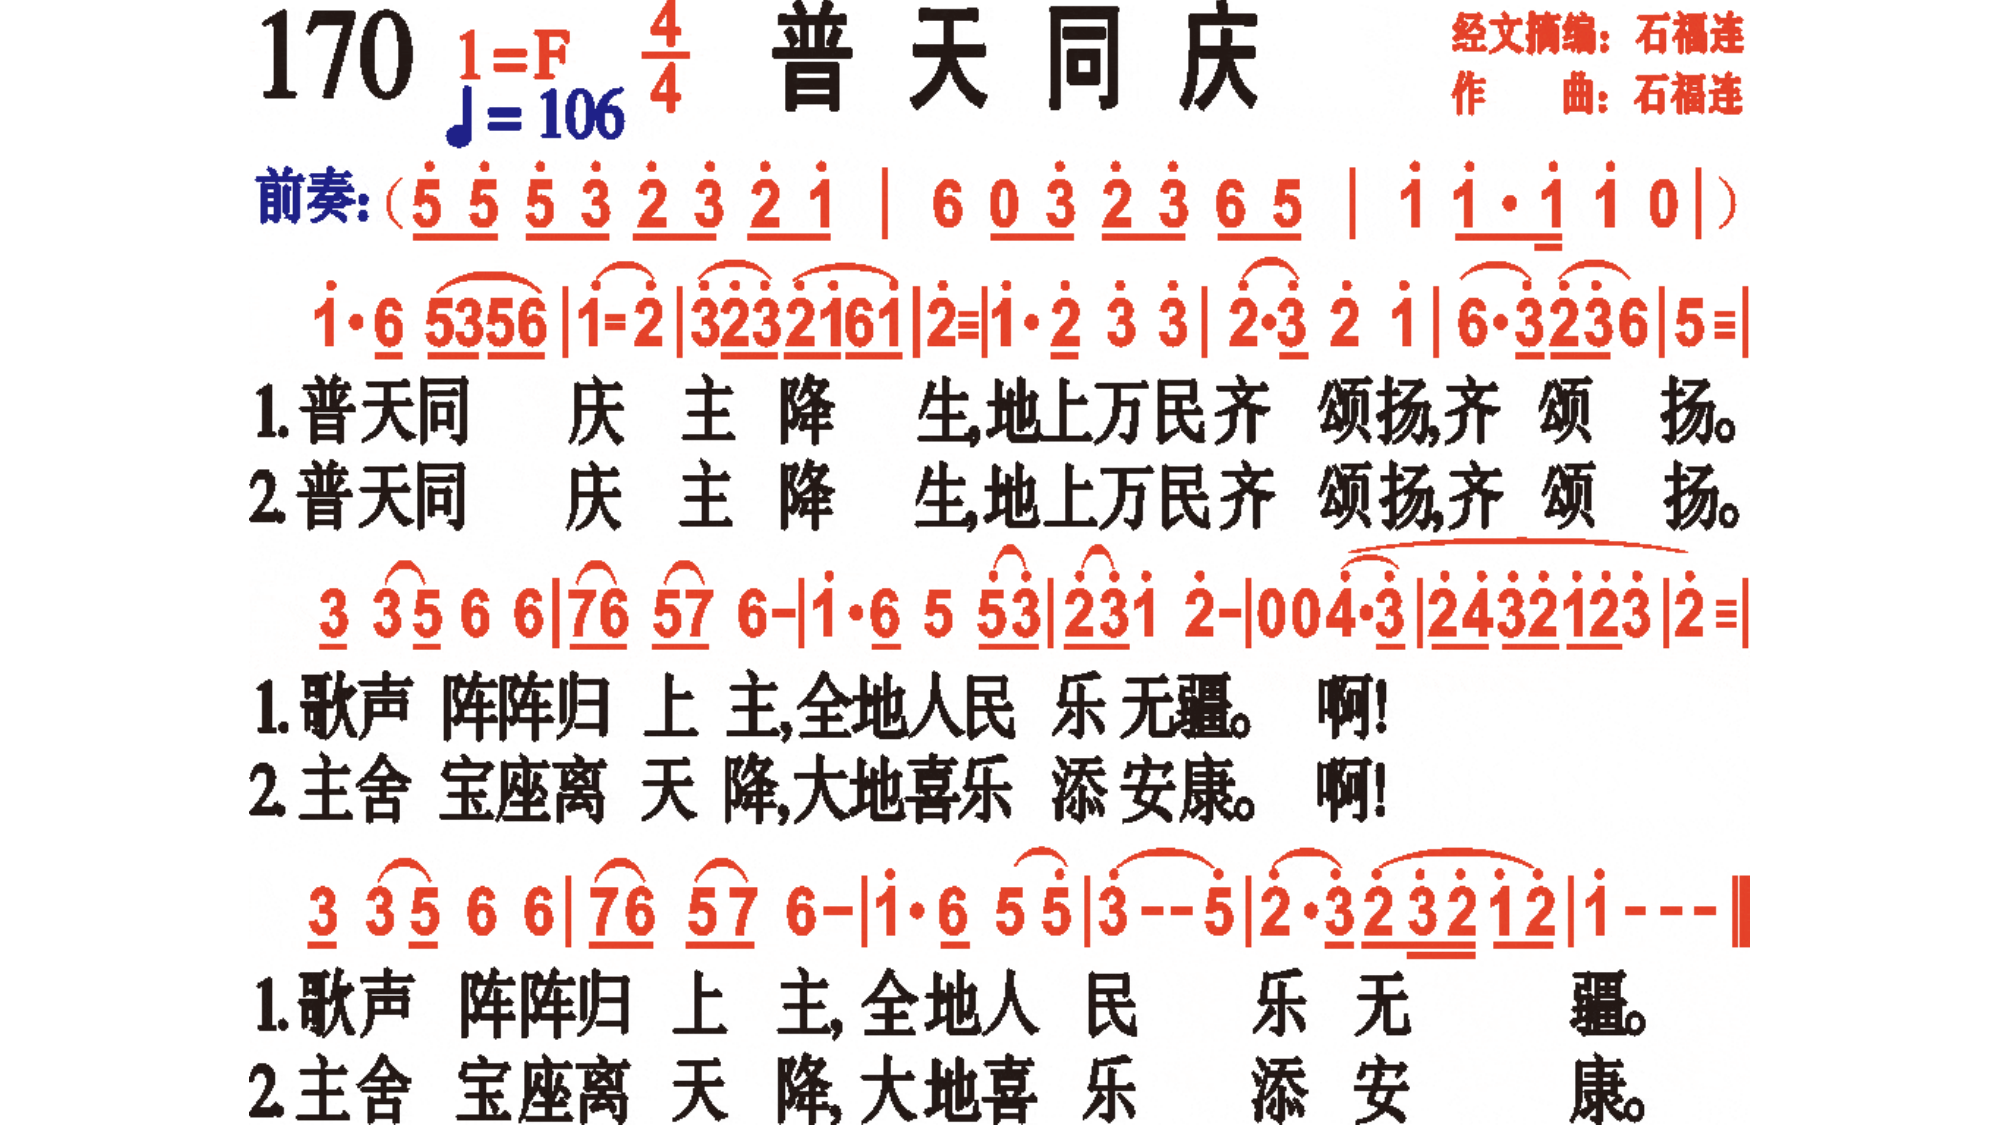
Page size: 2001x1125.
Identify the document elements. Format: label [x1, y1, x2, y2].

picture [249, 0, 1750, 1125]
